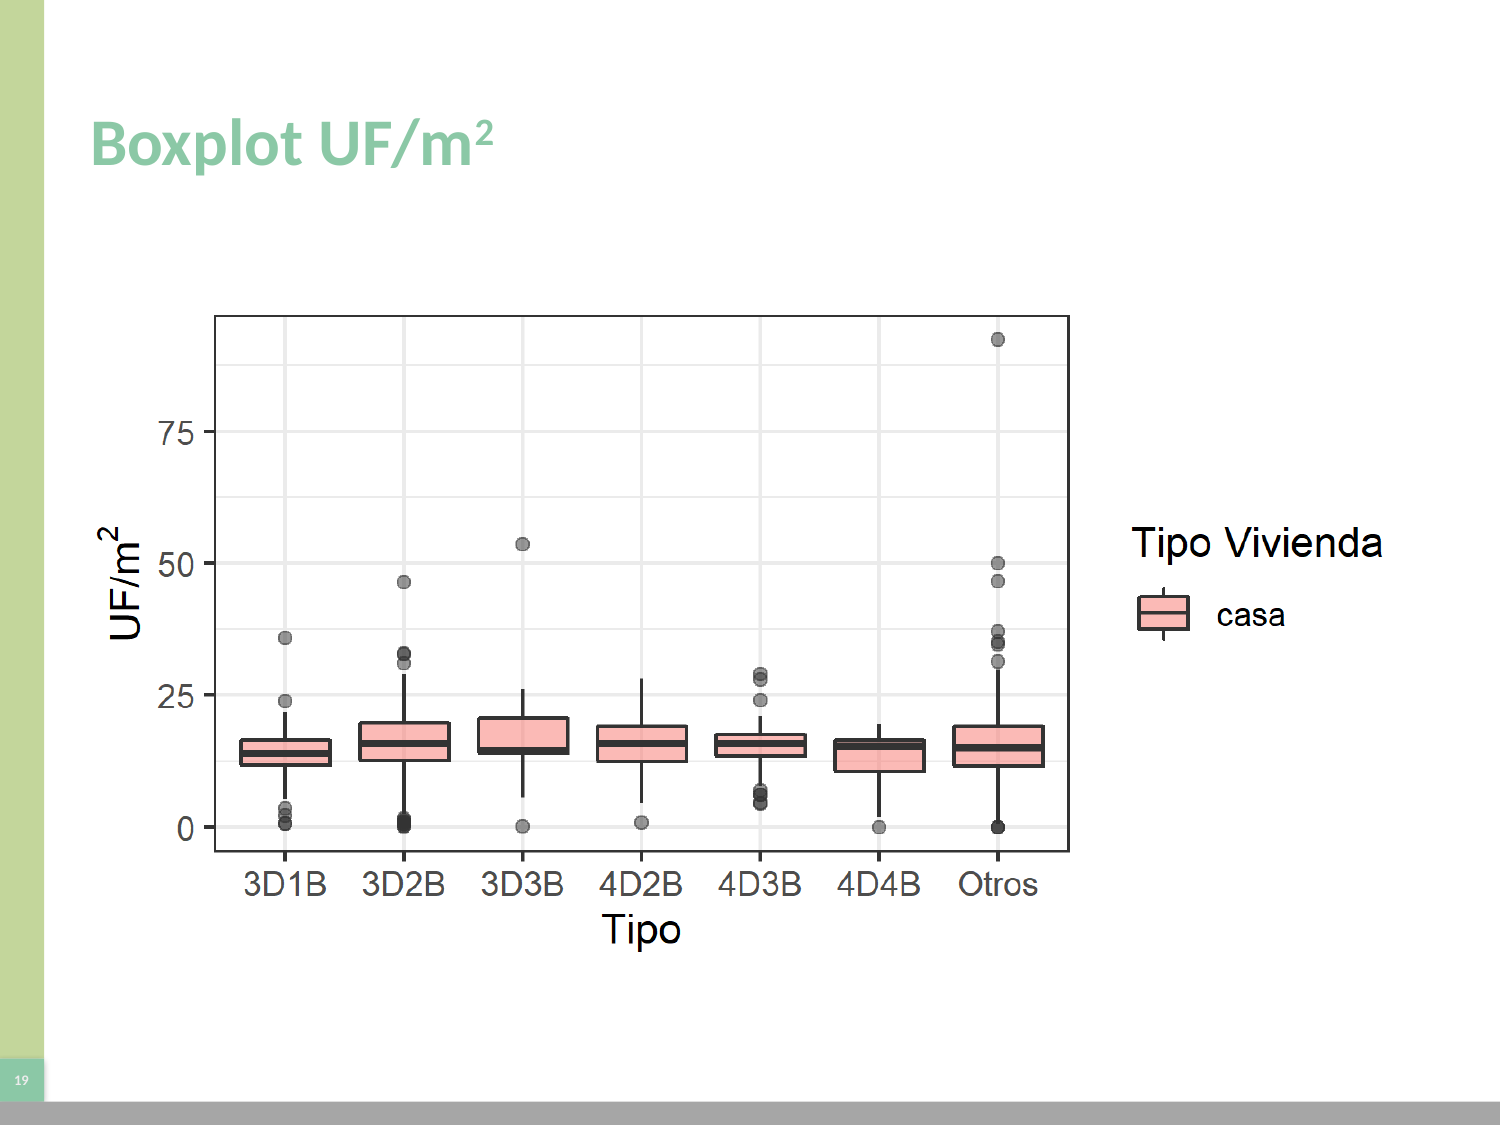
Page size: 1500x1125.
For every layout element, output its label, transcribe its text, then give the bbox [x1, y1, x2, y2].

title Boxplot UF/m2 [75, 45, 1425, 233]
picture [74, 295, 1426, 971]
